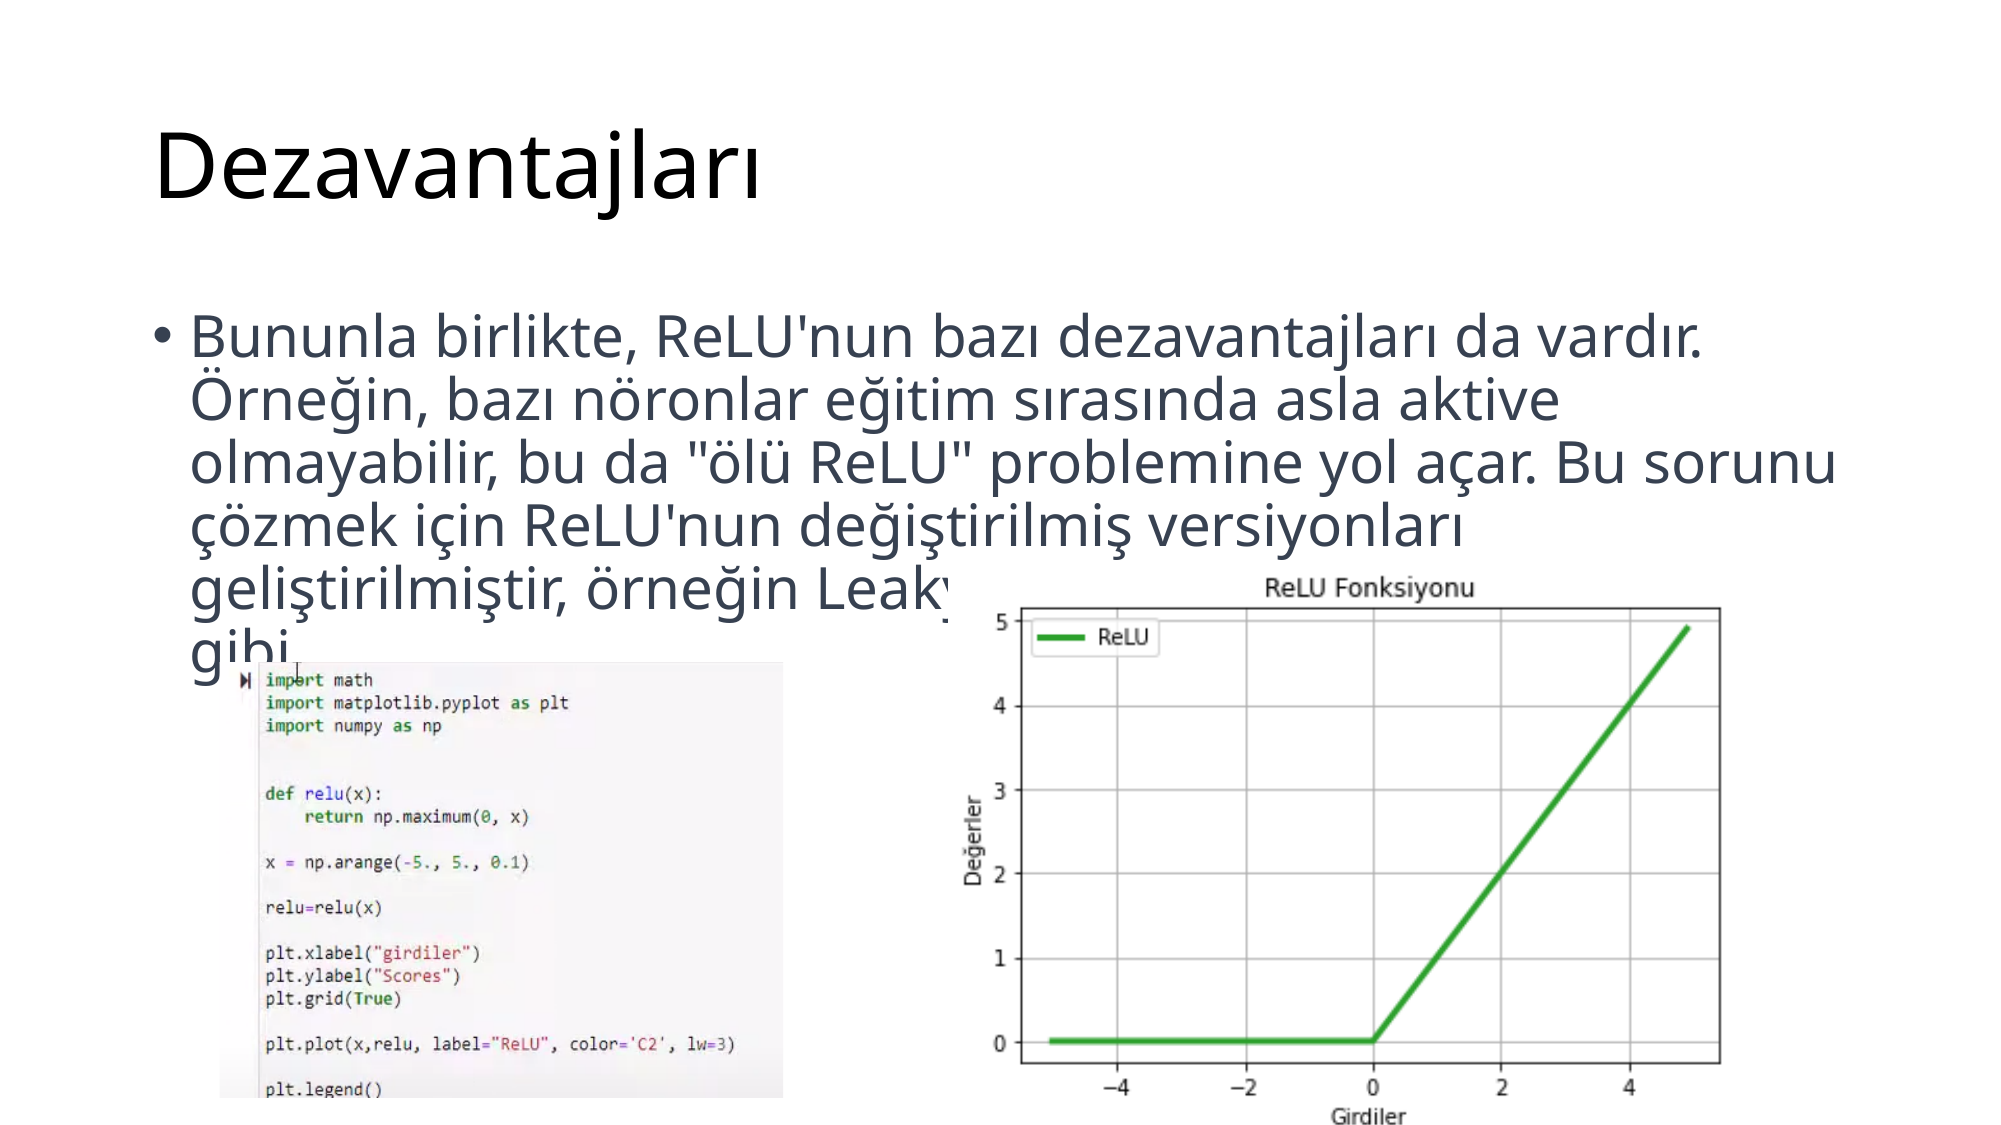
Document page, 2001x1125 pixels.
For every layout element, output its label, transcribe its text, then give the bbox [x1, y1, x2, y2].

title Dezavantajları [137, 59, 1863, 278]
picture [219, 662, 784, 1098]
picture [948, 562, 1734, 1125]
list Bununla birlikte, ReLU'nun bazı dezavantajları da vardır. Örneğin, bazı nöronlar eğitim sırasında asla aktive olmayabilir, bu da "ölü ReLU" problemine yol açar. Bu sorunu çözmek için ReLU'nun değiştirilmiş versiyonları geliştirilmiştir, örneğin Leaky ReLU veya Parametric ReLU gibi. [137, 299, 1863, 1014]
